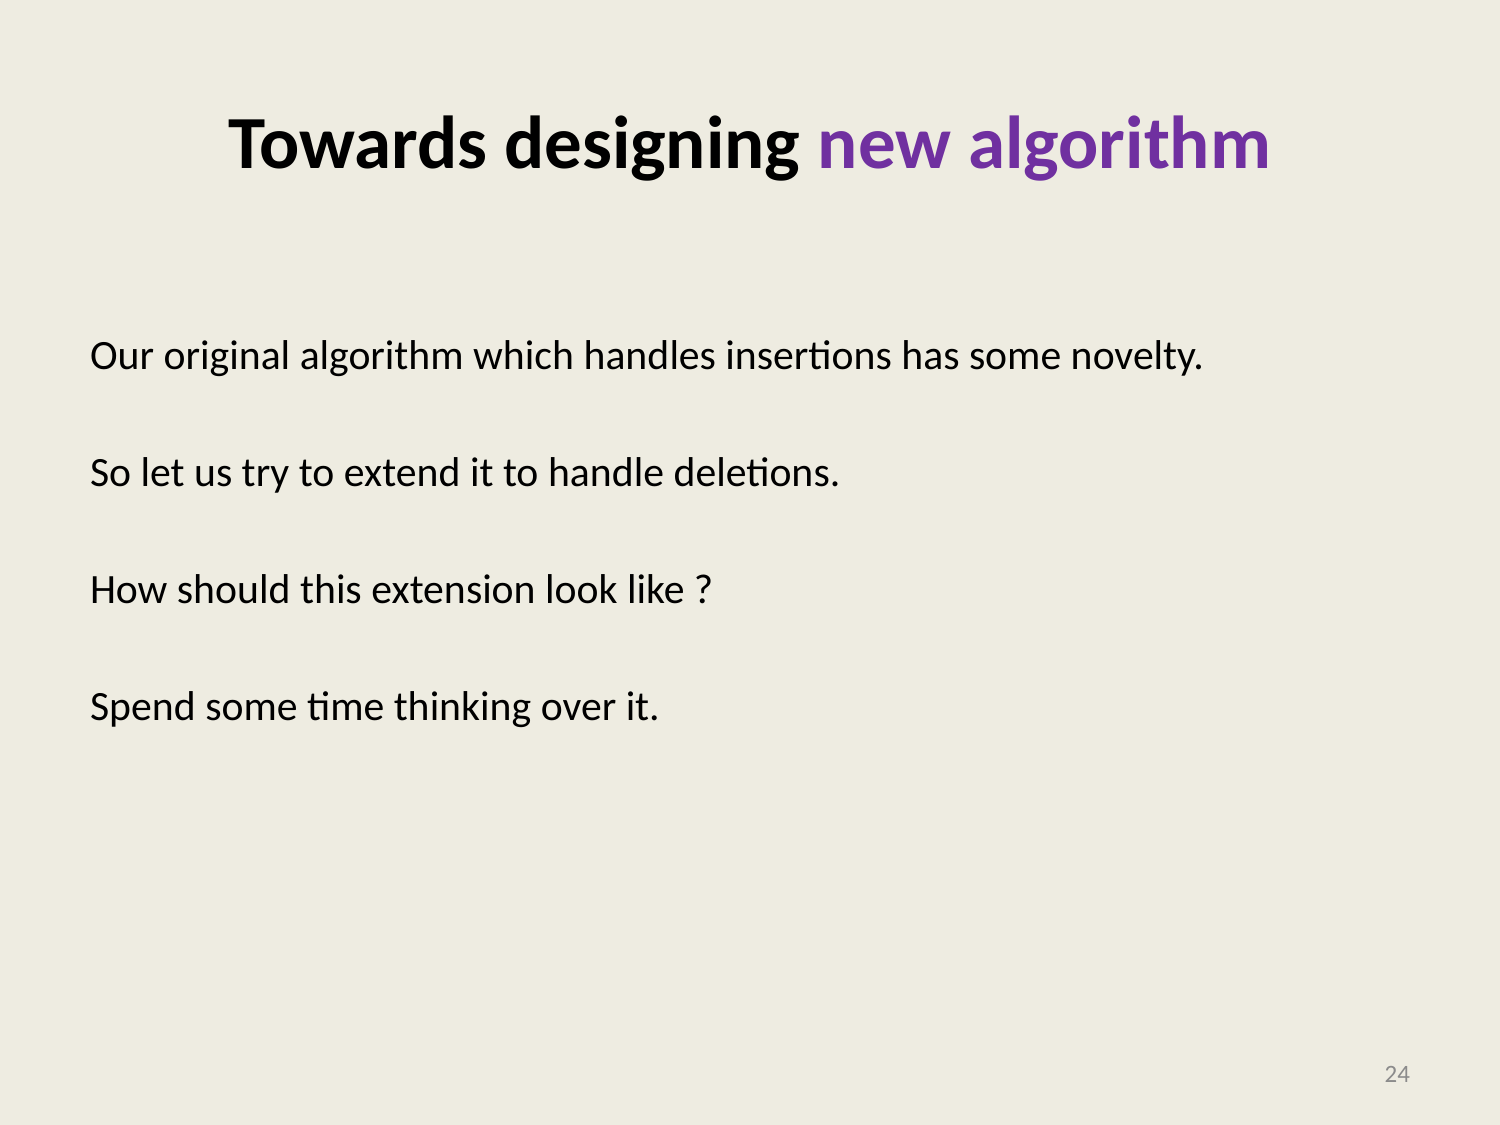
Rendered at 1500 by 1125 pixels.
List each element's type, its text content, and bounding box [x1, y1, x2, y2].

title Towards designing new algorithm [75, 45, 1425, 233]
slide_number 24 [1074, 1042, 1425, 1103]
list Our original algorithm which handles insertions has some novelty. So let us try to extend it to handle deletions. How should this extension look like ? Spend some time thinking over it. [75, 262, 1425, 1005]
